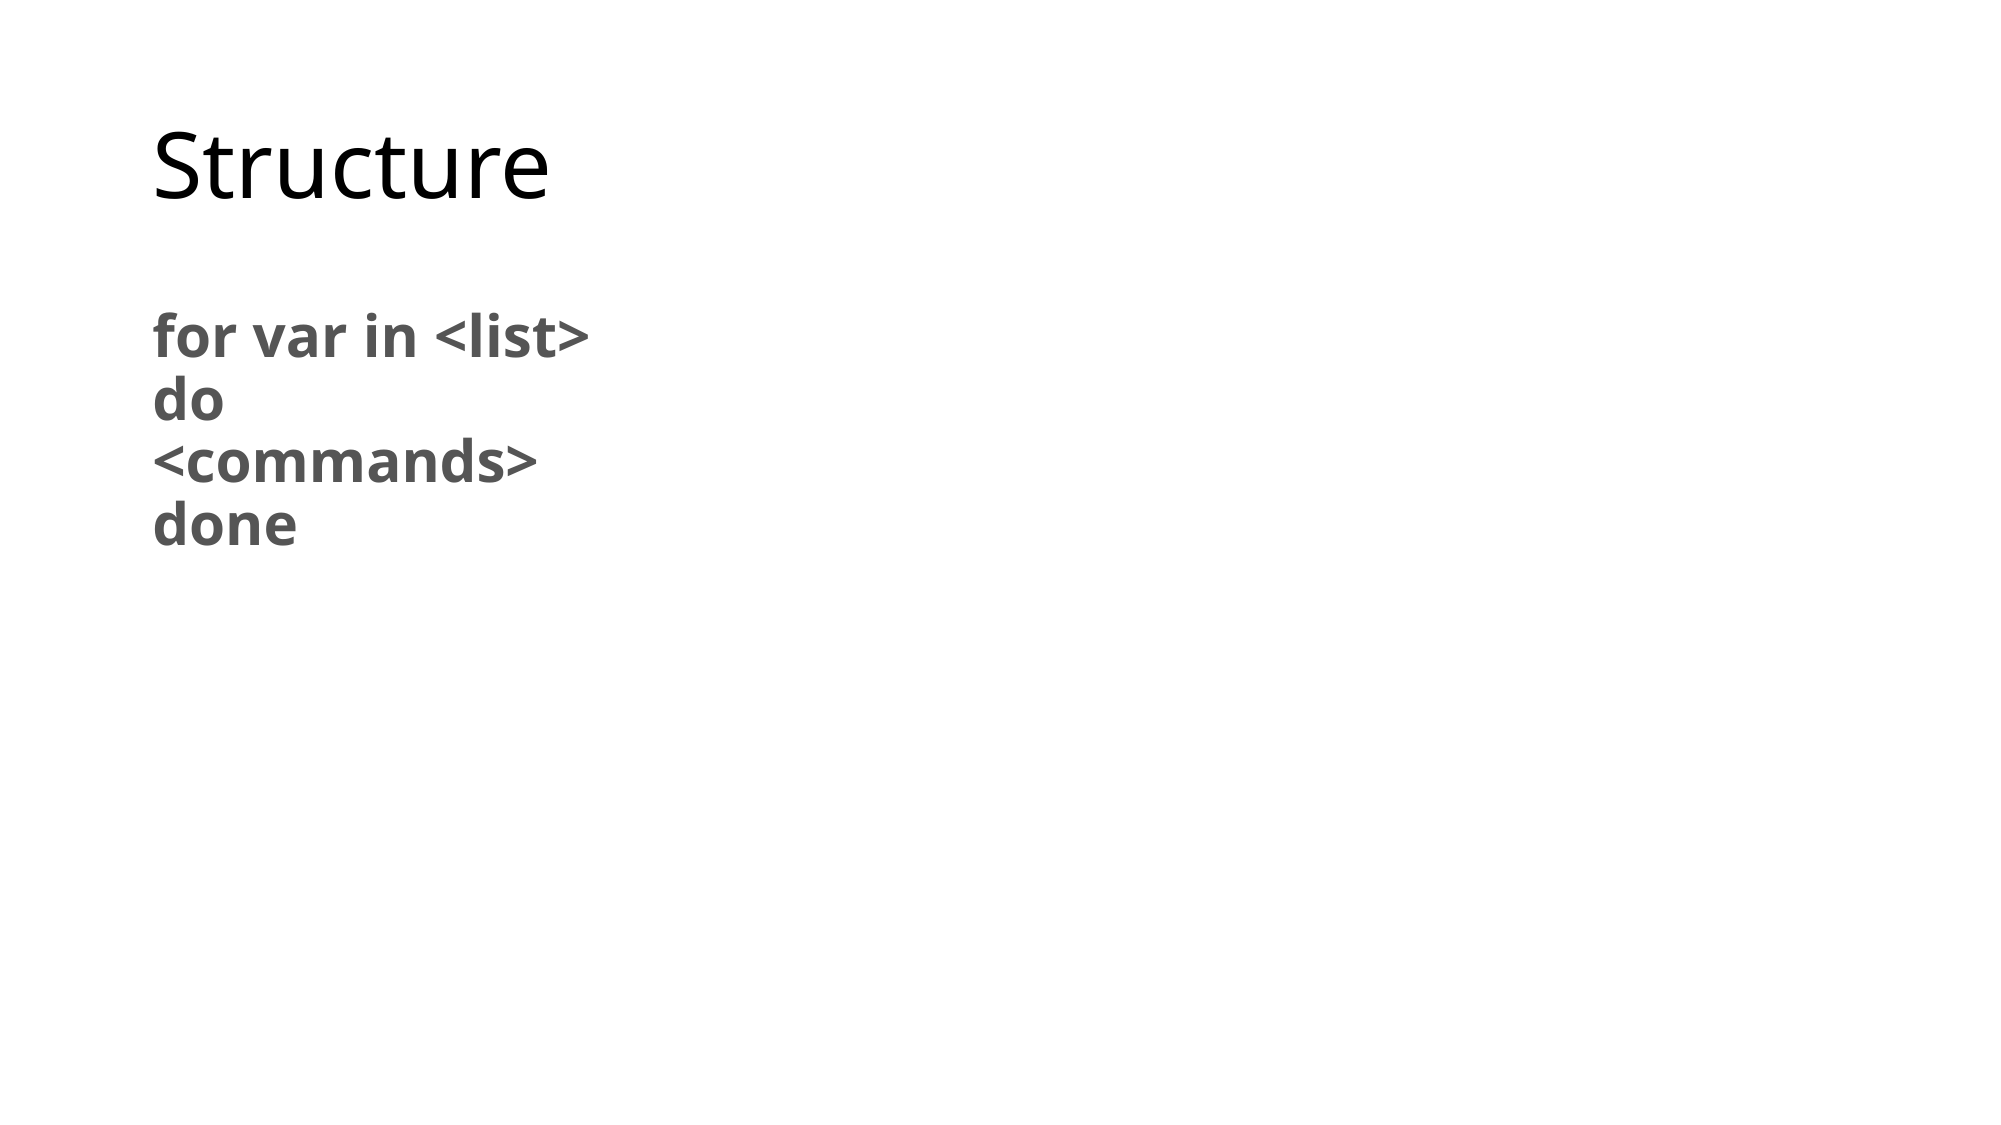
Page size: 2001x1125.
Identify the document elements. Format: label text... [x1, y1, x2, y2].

title Structure [137, 59, 1863, 278]
list for var in <list> do <commands> done [137, 299, 1863, 1014]
